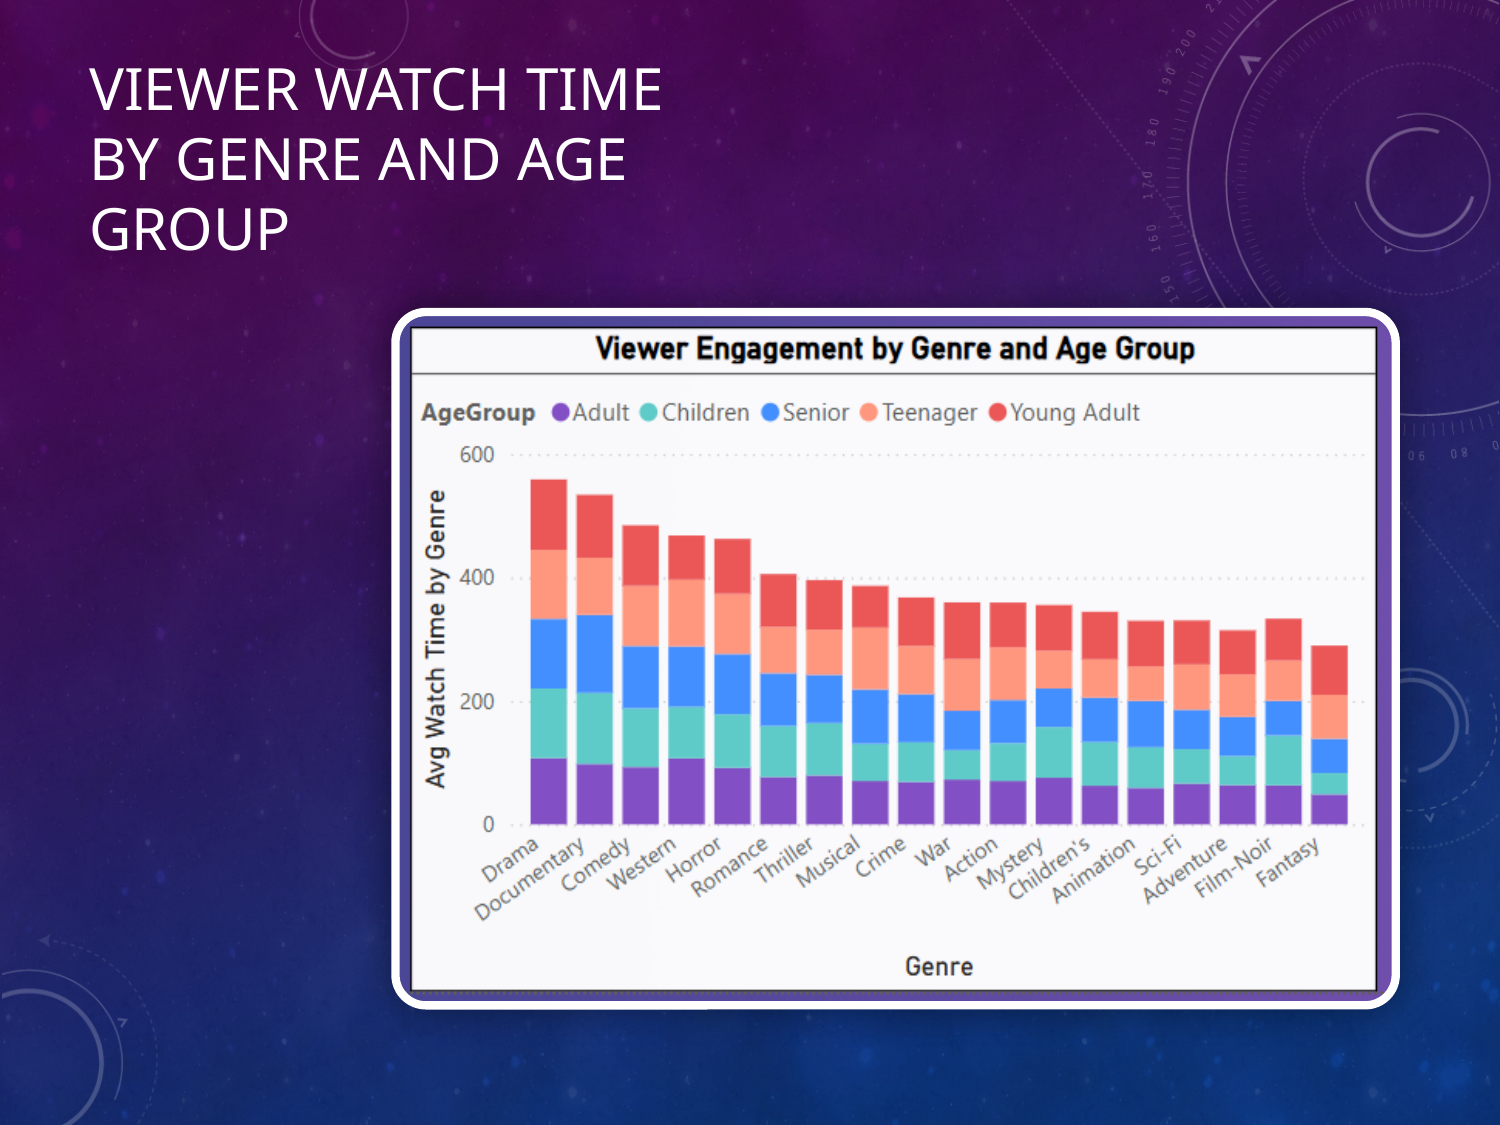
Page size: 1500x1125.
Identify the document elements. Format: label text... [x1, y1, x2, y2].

picture [0, 0, 1500, 1125]
title VIEWER WATCH TIME BY GENRE AND AGE GROUP [74, 38, 717, 277]
